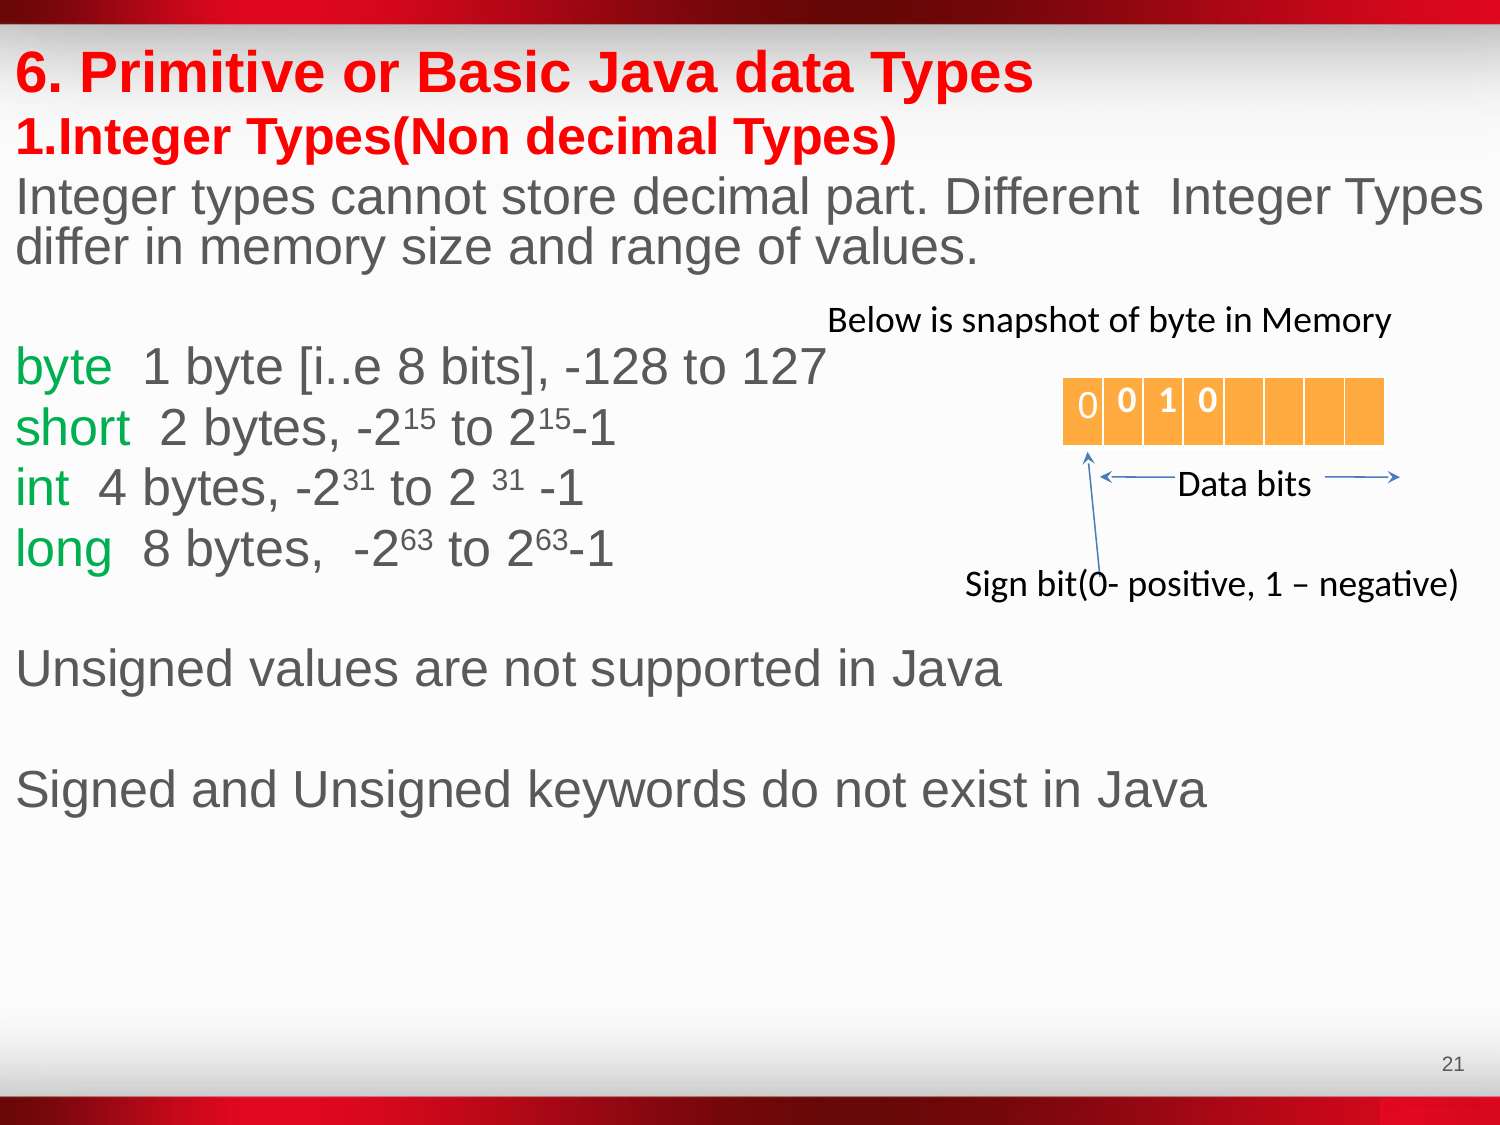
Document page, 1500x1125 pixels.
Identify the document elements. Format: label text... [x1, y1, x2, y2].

table_header 0 [1063, 378, 1102, 445]
table_header [1305, 378, 1344, 445]
text_box Below is snapshot of byte in Memory [812, 287, 1450, 348]
slide_number ‹#› [1389, 1019, 1480, 1106]
table_header 0 [1184, 378, 1223, 445]
table_header [1345, 378, 1384, 445]
text_box Data bits [1162, 451, 1338, 513]
picture [0, 0, 1500, 40]
table_header 0 [1104, 378, 1142, 445]
subtitle 6. Primitive or Basic Java data Types 1.Integer Types(Non decimal Types) Integer types cannot store decimal part. Different Integer Types differ in memory size and range of values. byte 1 byte [i..e 8 bits], -128 to 127 short 2 bytes, -215 to 215-1 int 4 bytes, -231 to 2 31 -1 long 8 bytes, -263 to 263-1 Unsigned values are not supported in Java Signed and Unsigned keywords do not exist in Java [0, 40, 1500, 1125]
text_box Sign bit(0- positive, 1 – negative) [950, 551, 1500, 613]
table_header 1 [1144, 378, 1182, 445]
table_header [1265, 378, 1303, 445]
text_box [1031, 507, 1157, 521]
table_header [1225, 378, 1263, 445]
